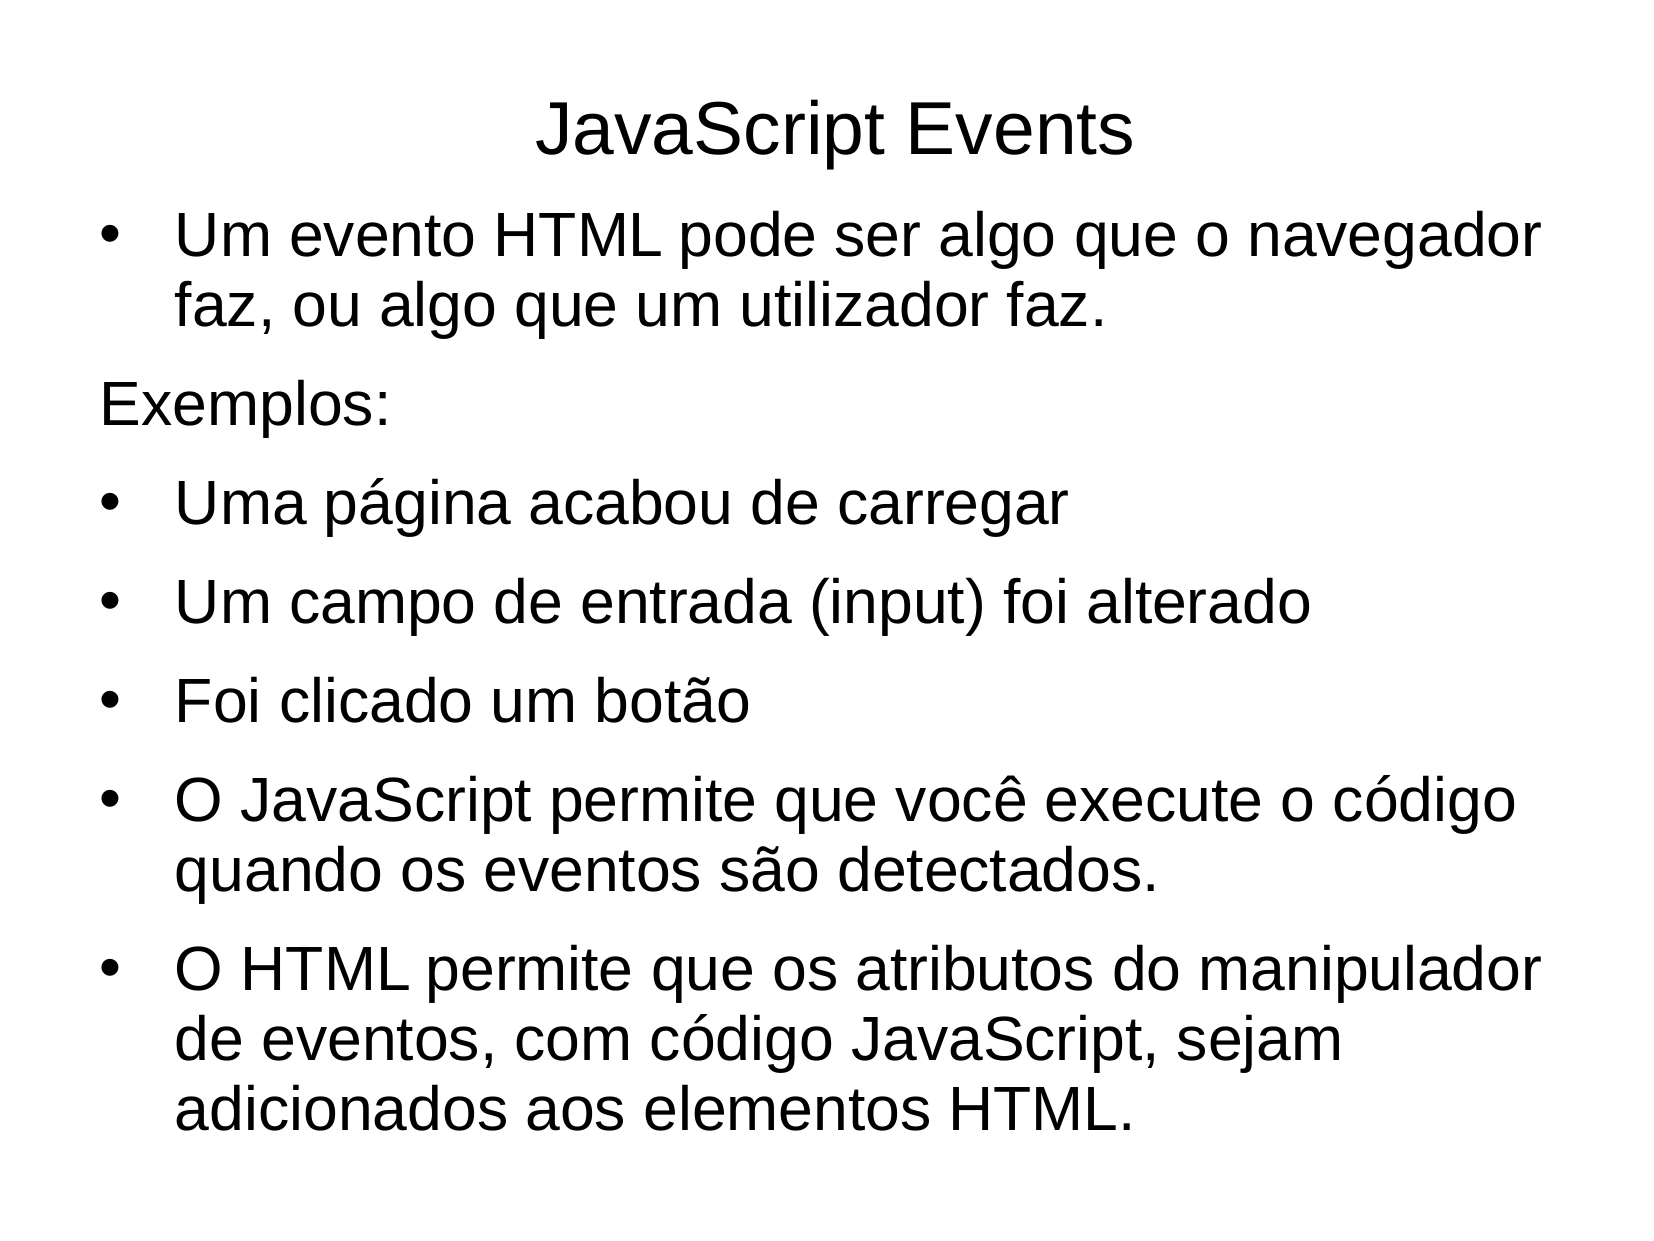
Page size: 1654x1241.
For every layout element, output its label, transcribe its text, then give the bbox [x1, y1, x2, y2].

text_box JavaScript Events Um evento HTML pode ser algo que o navegador faz, ou algo que um utilizador faz. Exemplos: Uma página acabou de carregar Um campo de entrada (input) foi alterado Foi clicado um botão O JavaScript permite que você execute o código quando os eventos são detectados. O HTML permite que os atributos do manipulador de eventos, com código JavaScript, sejam adicionados aos elementos HTML. [82, 83, 1571, 1214]
